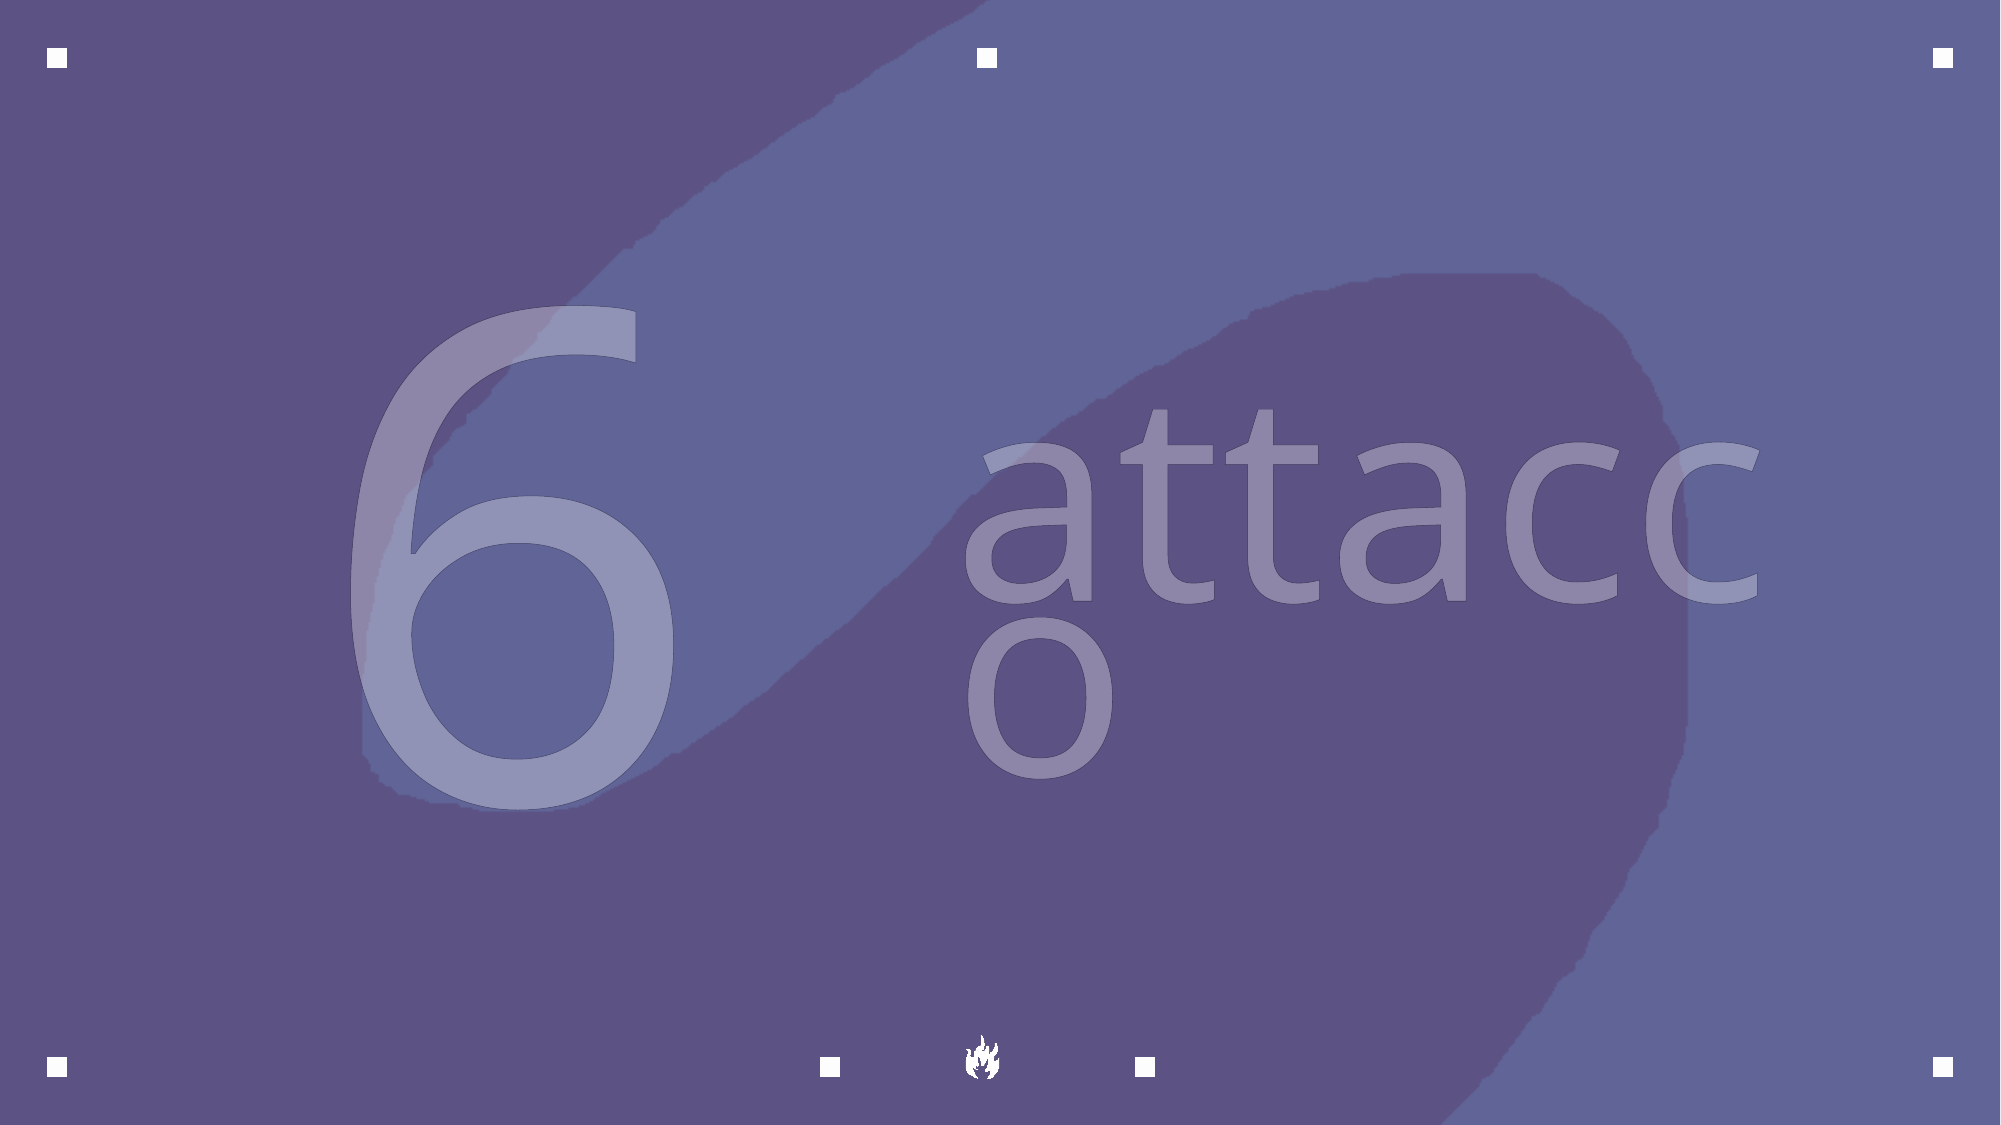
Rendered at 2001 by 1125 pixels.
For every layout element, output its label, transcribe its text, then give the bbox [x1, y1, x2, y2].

list 6 [297, 201, 763, 963]
picture [0, 0, 2001, 1125]
title attacco [936, 338, 1952, 934]
